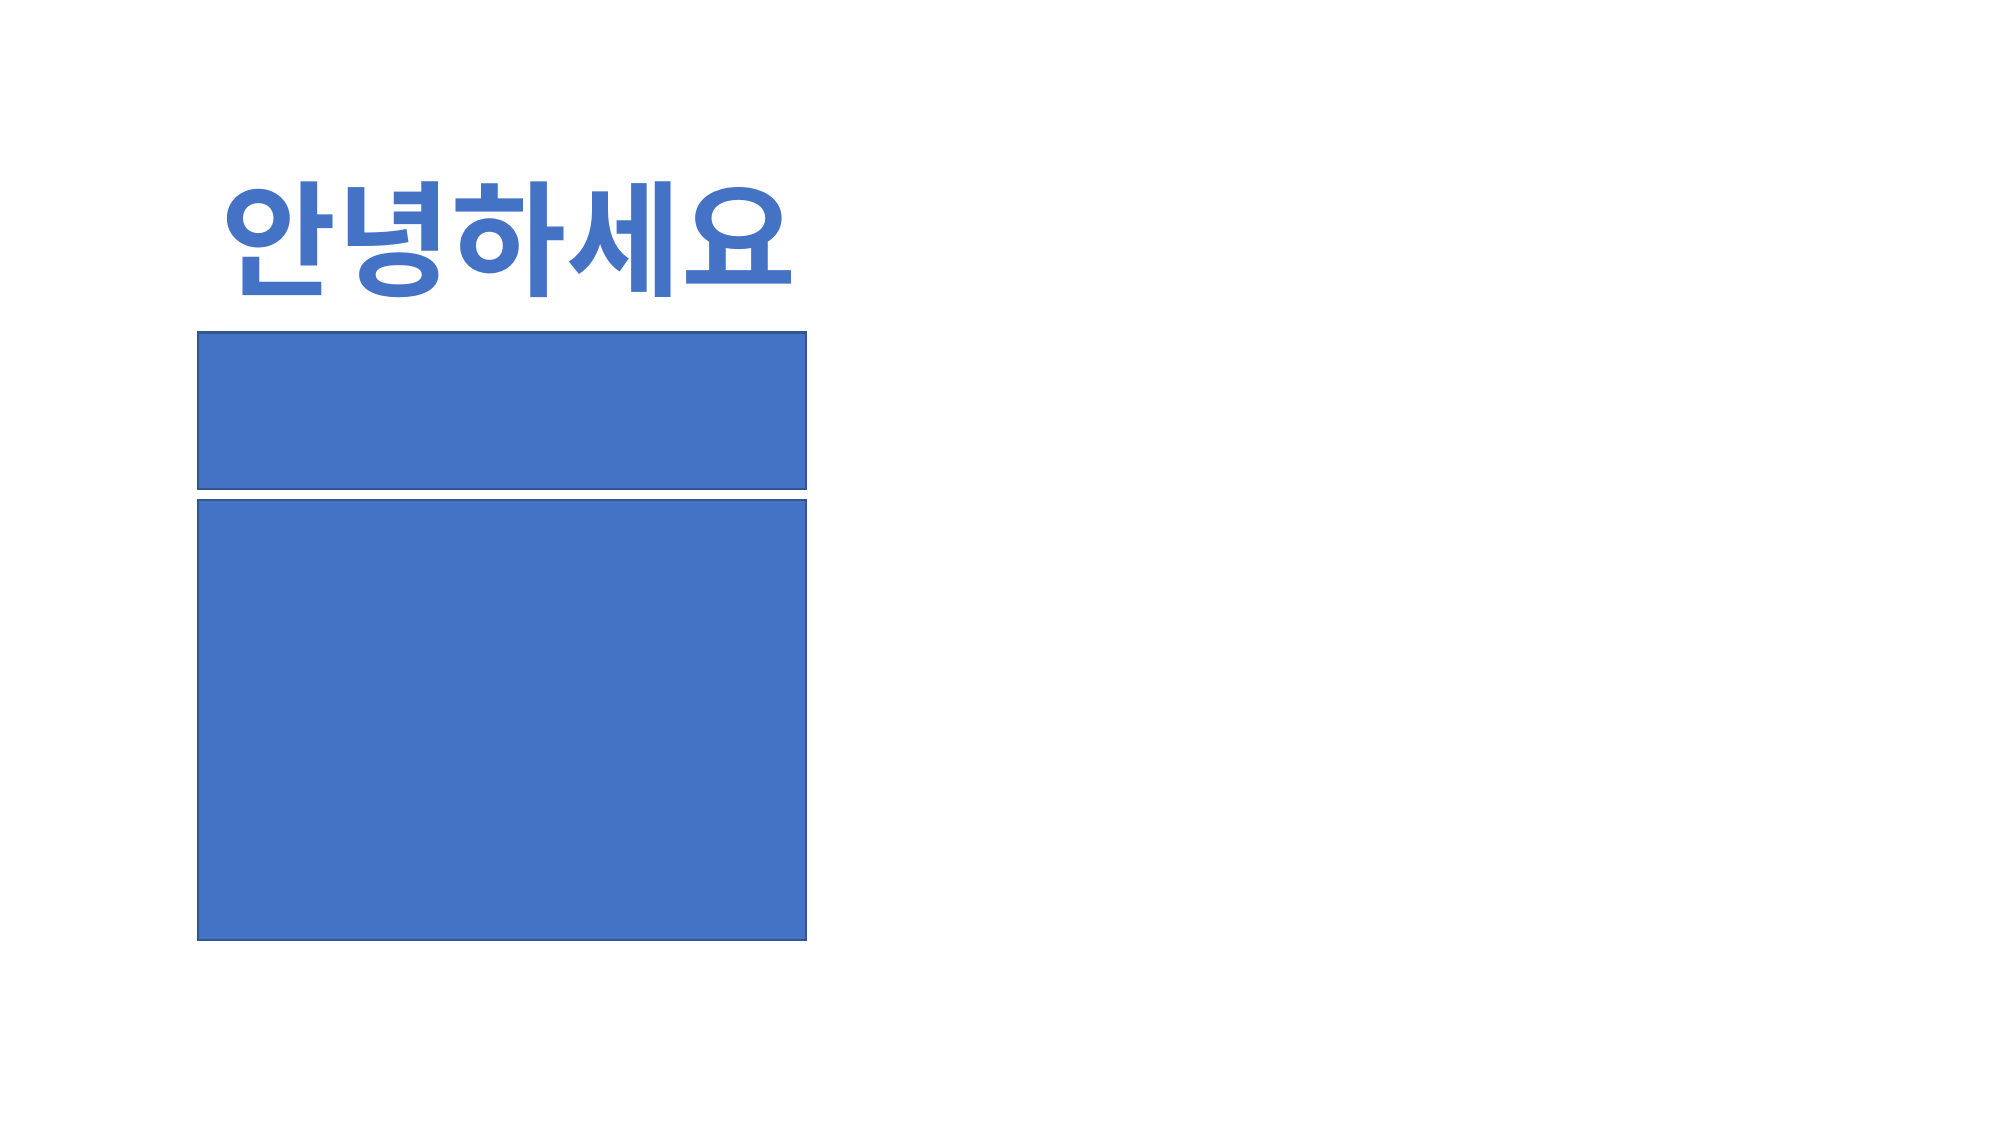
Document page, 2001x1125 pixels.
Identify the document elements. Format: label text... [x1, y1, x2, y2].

text_box [197, 331, 807, 490]
title 안녕하세요 [177, 118, 840, 321]
text_box [197, 499, 807, 941]
